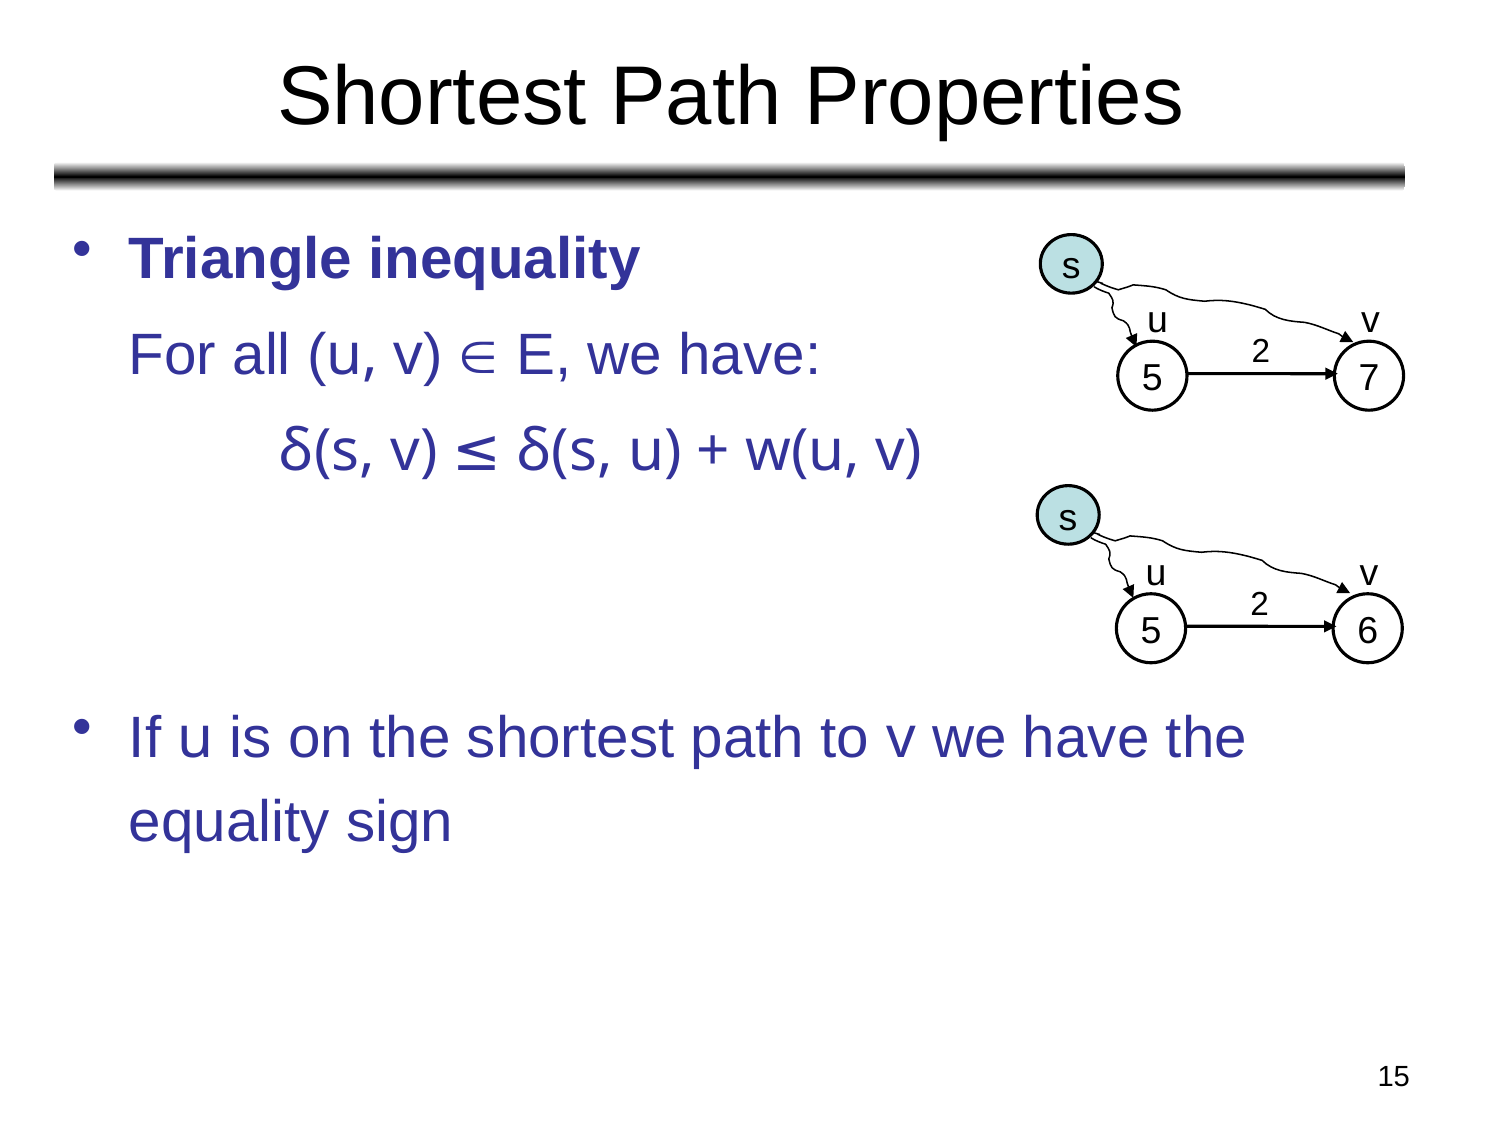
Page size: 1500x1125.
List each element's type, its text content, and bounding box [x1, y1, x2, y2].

title Shortest Path Properties [55, 16, 1407, 166]
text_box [1040, 234, 1354, 348]
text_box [1036, 485, 1351, 599]
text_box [1117, 287, 1404, 411]
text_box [1116, 539, 1403, 663]
slide_number 15 [1074, 1049, 1426, 1103]
list Triangle inequality For all (u, v)  E, we have: δ(s, v) ≤ δ(s, u) + w(u, v) If u is on the shortest path to v we have the equality sign [57, 198, 1436, 1033]
